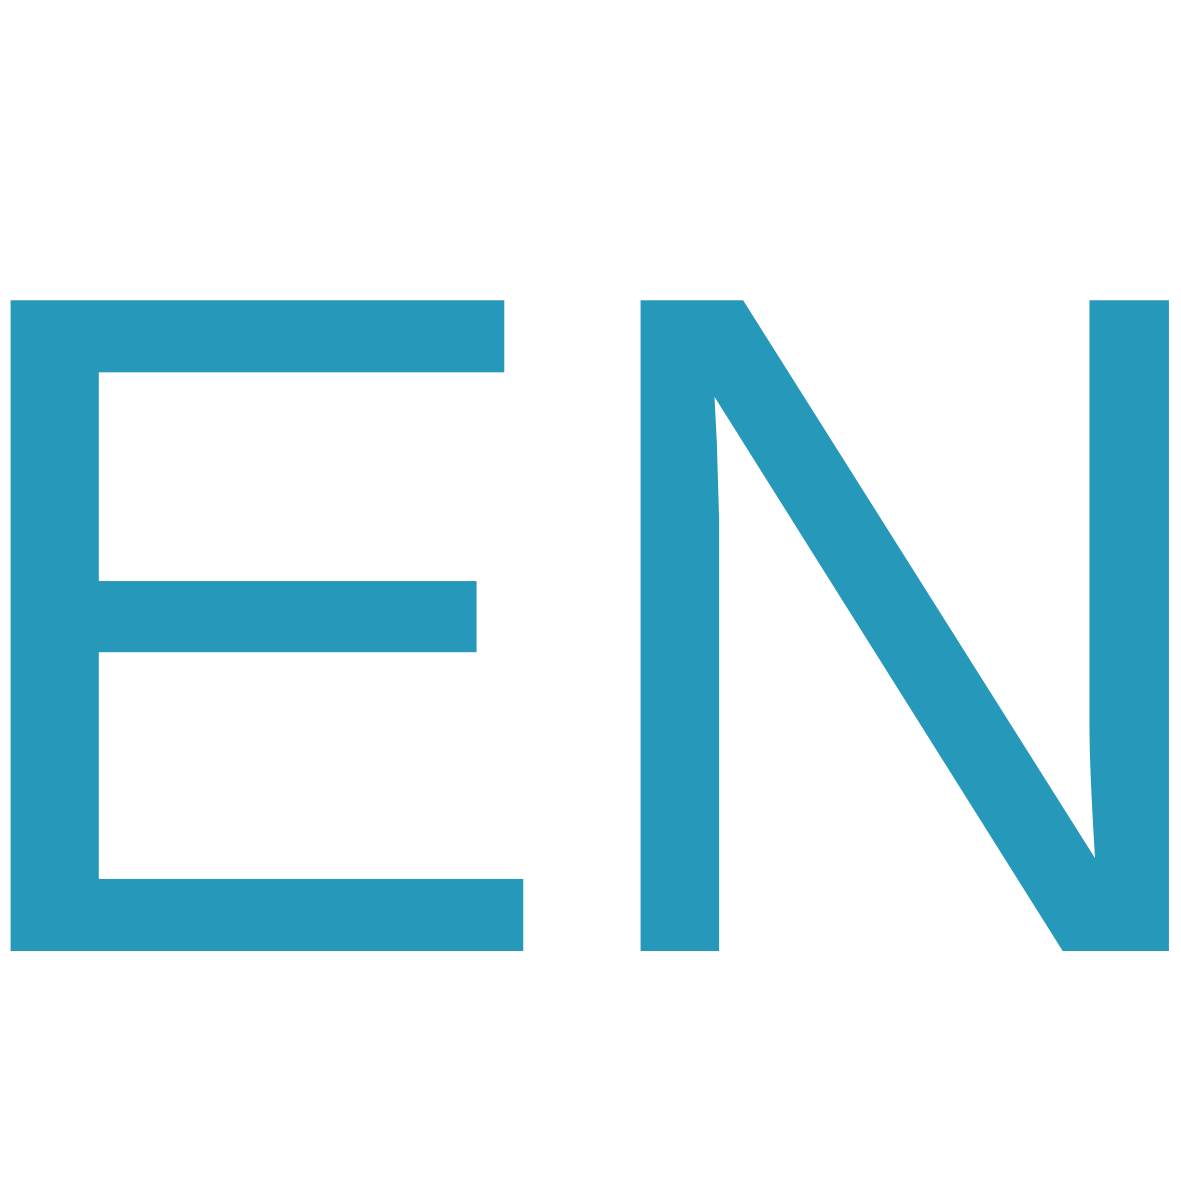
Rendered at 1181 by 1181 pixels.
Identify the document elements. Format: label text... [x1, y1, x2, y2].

text_box EN [0, 0, 1181, 1148]
